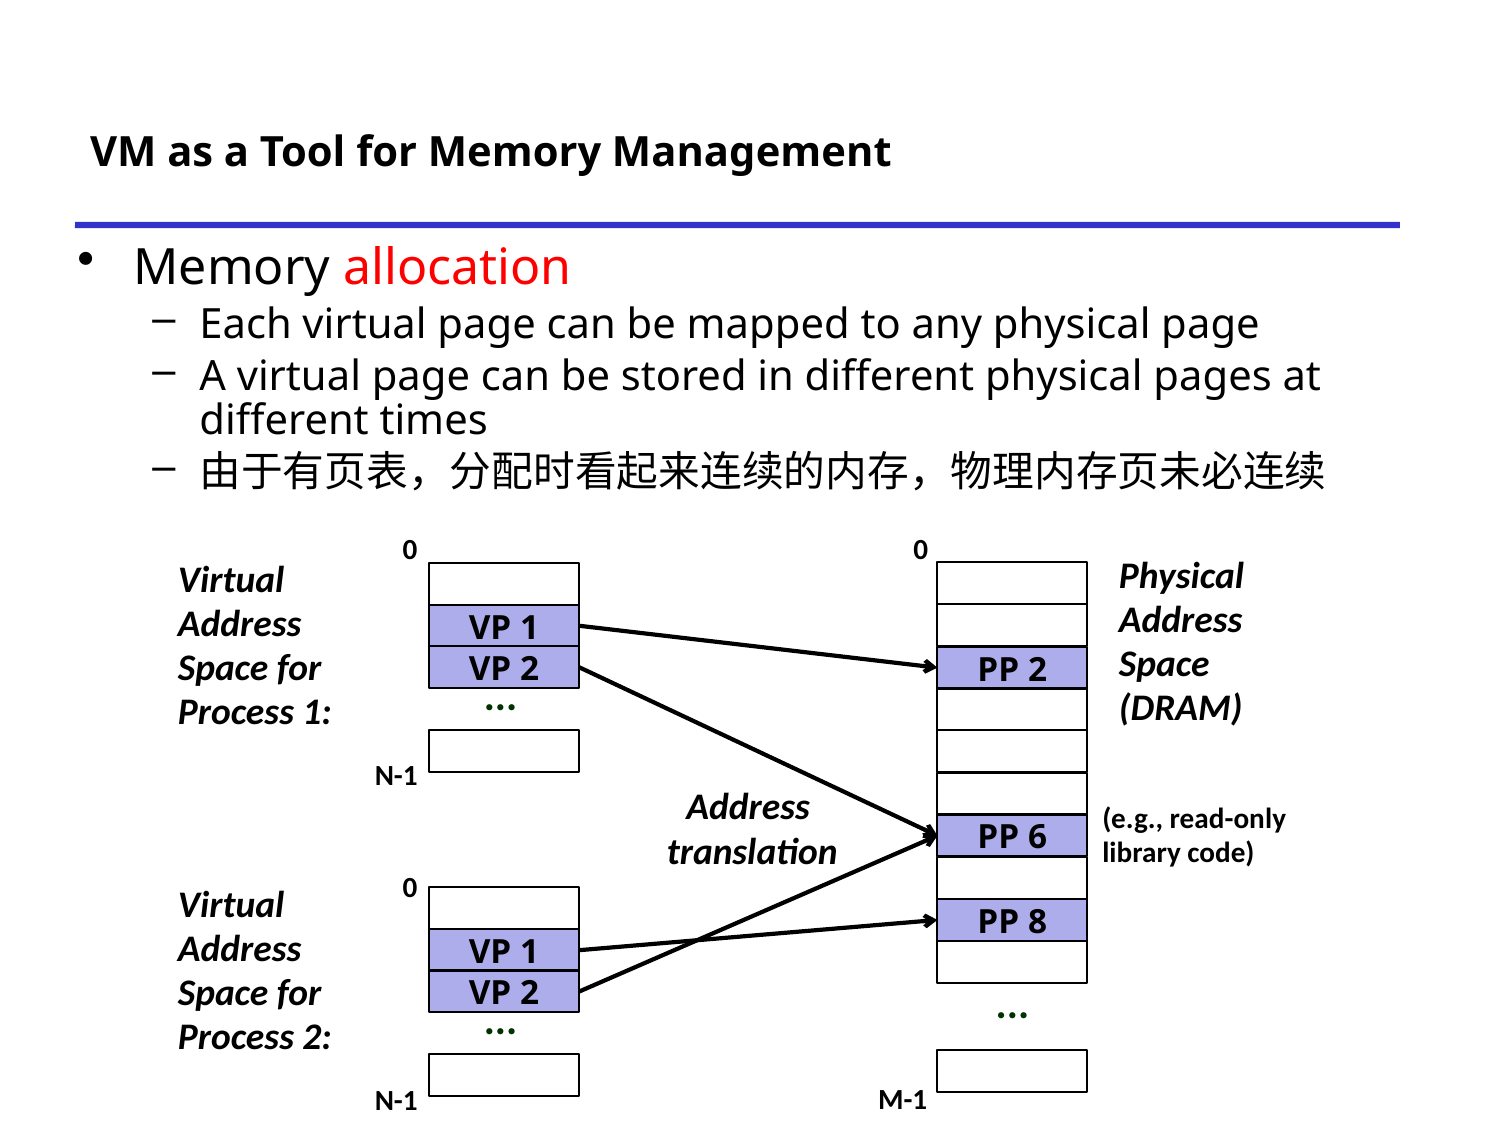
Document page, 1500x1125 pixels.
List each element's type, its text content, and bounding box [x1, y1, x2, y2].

text_box PP 6 [937, 814, 1088, 857]
text_box [429, 729, 580, 772]
text_box VP 2 [429, 646, 580, 689]
text_box [937, 562, 1088, 604]
text_box [937, 688, 1088, 730]
text_box Address translation [652, 774, 853, 880]
text_box [853, 834, 938, 873]
text_box ... [980, 975, 1045, 1035]
text_box Physical Address Space (DRAM) [1104, 545, 1280, 737]
text_box 0 [387, 862, 433, 912]
text_box ... [468, 667, 533, 727]
text_box PP 8 [937, 899, 1088, 941]
text_box [937, 1049, 1088, 1092]
title VM as a Tool for Memory Management [75, 75, 1488, 225]
text_box N-1 [359, 1075, 433, 1125]
text_box N-1 [359, 750, 433, 800]
text_box [937, 604, 1088, 646]
text_box [937, 730, 1088, 772]
text_box PP 2 [937, 646, 1088, 688]
text_box VP 1 [429, 929, 580, 970]
text_box [429, 887, 580, 929]
text_box M-1 [863, 1074, 943, 1124]
text_box 0 [898, 524, 943, 574]
text_box [429, 562, 580, 604]
text_box [429, 1054, 580, 1097]
text_box ... [468, 991, 533, 1051]
list Memory allocation Each virtual page can be mapped to any physical page A virtual page can be stored in different physical pages at different times 由于有页表，分配时看起来连续的内存，物理内存页未必连续 [62, 237, 1463, 550]
text_box Virtual Address Space for Process 1: [162, 549, 388, 741]
text_box VP 2 [429, 970, 580, 1013]
text_box Virtual Address Space for Process 2: [162, 874, 388, 1066]
text_box [579, 625, 938, 674]
text_box [937, 772, 1088, 814]
text_box [937, 941, 1088, 984]
text_box (e.g., read-only library code) [1088, 793, 1326, 877]
text_box VP 1 [429, 604, 580, 646]
text_box [937, 857, 1088, 899]
text_box 0 [387, 524, 433, 574]
